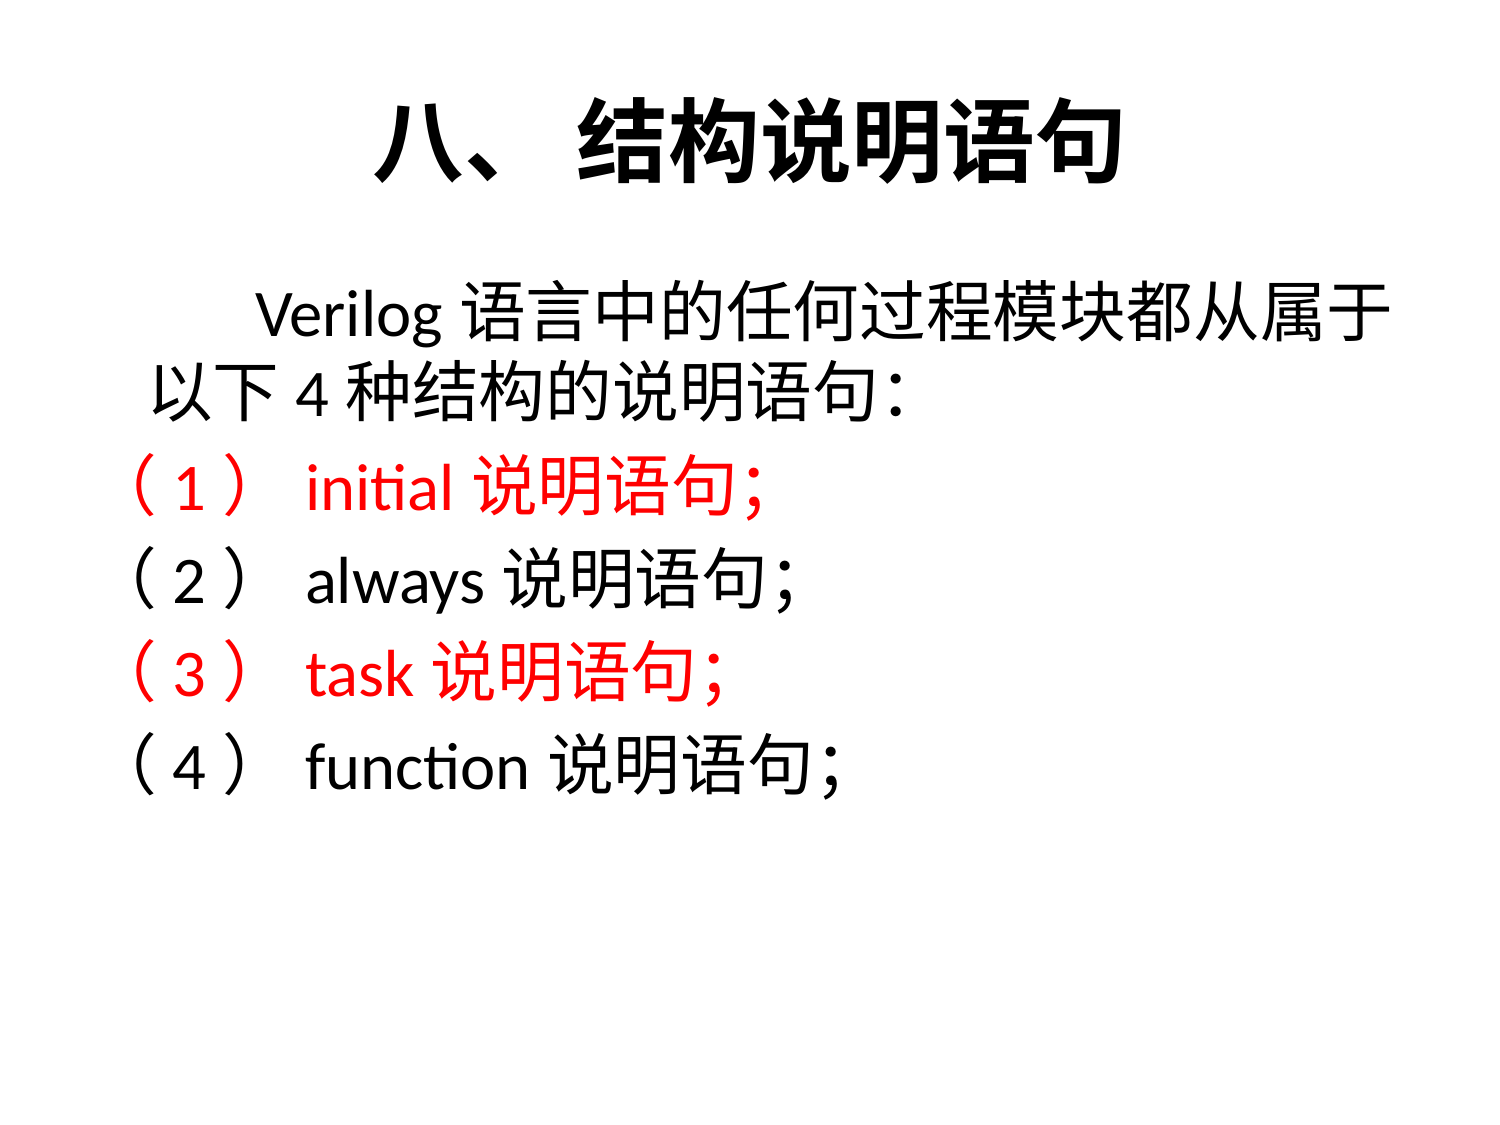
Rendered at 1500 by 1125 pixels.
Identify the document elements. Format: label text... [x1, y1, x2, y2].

list Verilog语言中的任何过程模块都从属于以下4种结构的说明语句： （1）initial说明语句； （2）always说明语句； （3）task说明语句； （4）function说明语句； [75, 262, 1425, 1005]
title 八、 结构说明语句 [75, 45, 1425, 233]
